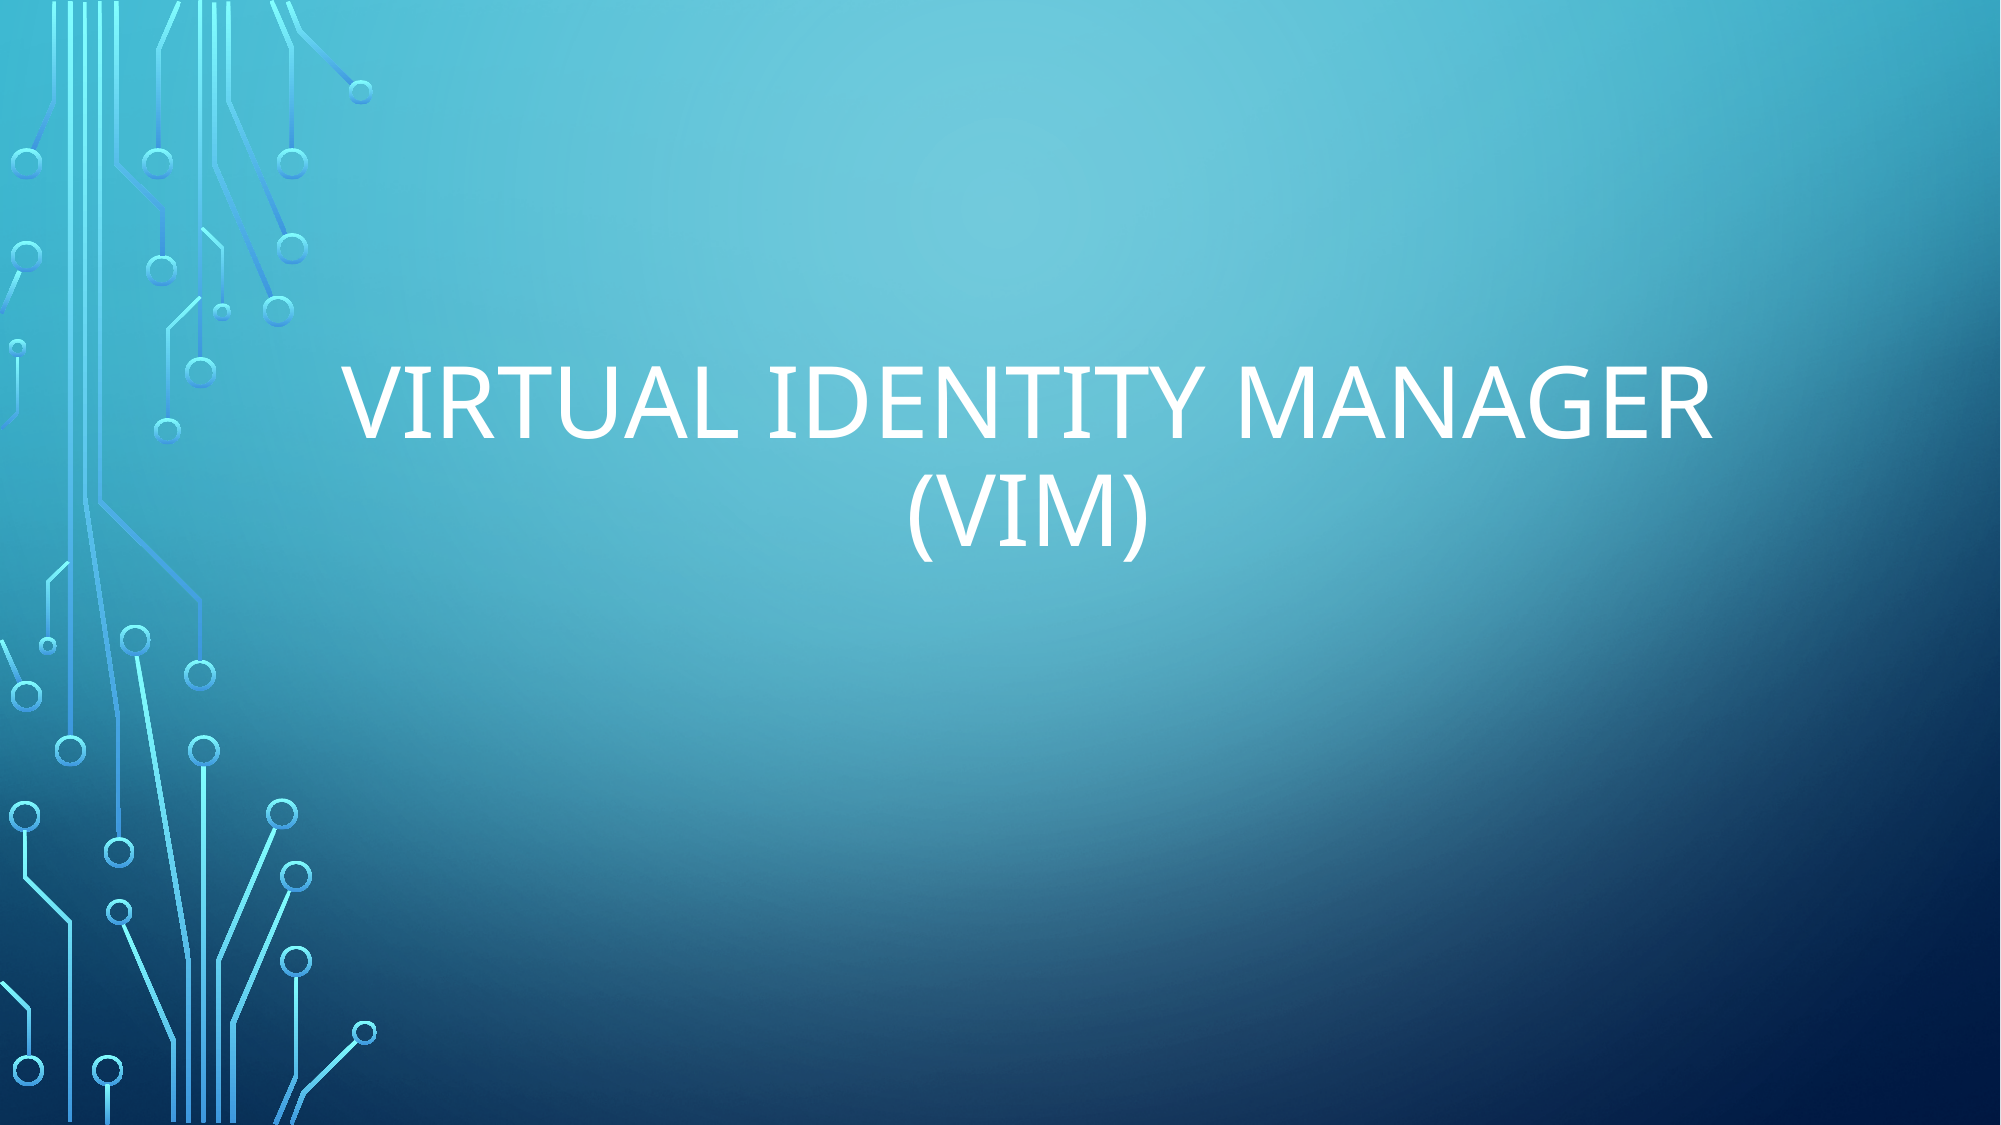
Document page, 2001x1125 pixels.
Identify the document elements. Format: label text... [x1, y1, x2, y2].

title Virtual identity manager (viM) [307, 184, 1750, 576]
